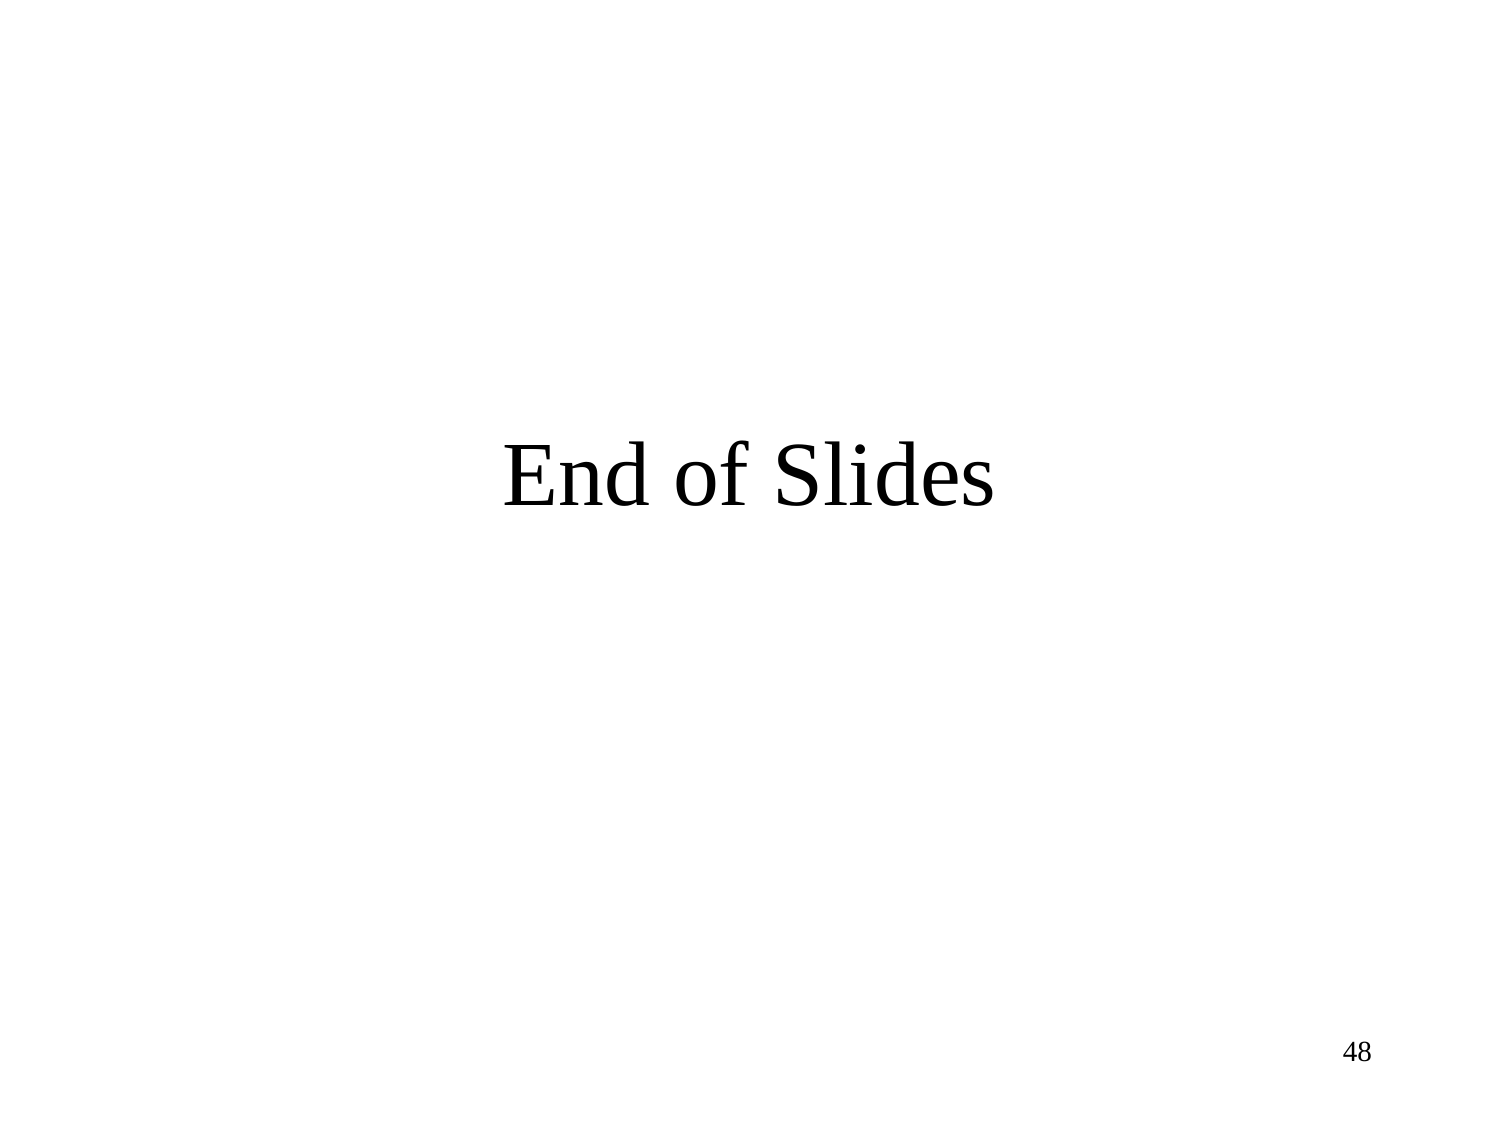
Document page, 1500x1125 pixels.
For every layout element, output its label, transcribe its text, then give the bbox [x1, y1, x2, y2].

slide_number 48 [1137, 1024, 1388, 1101]
title End of Slides [112, 375, 1388, 563]
